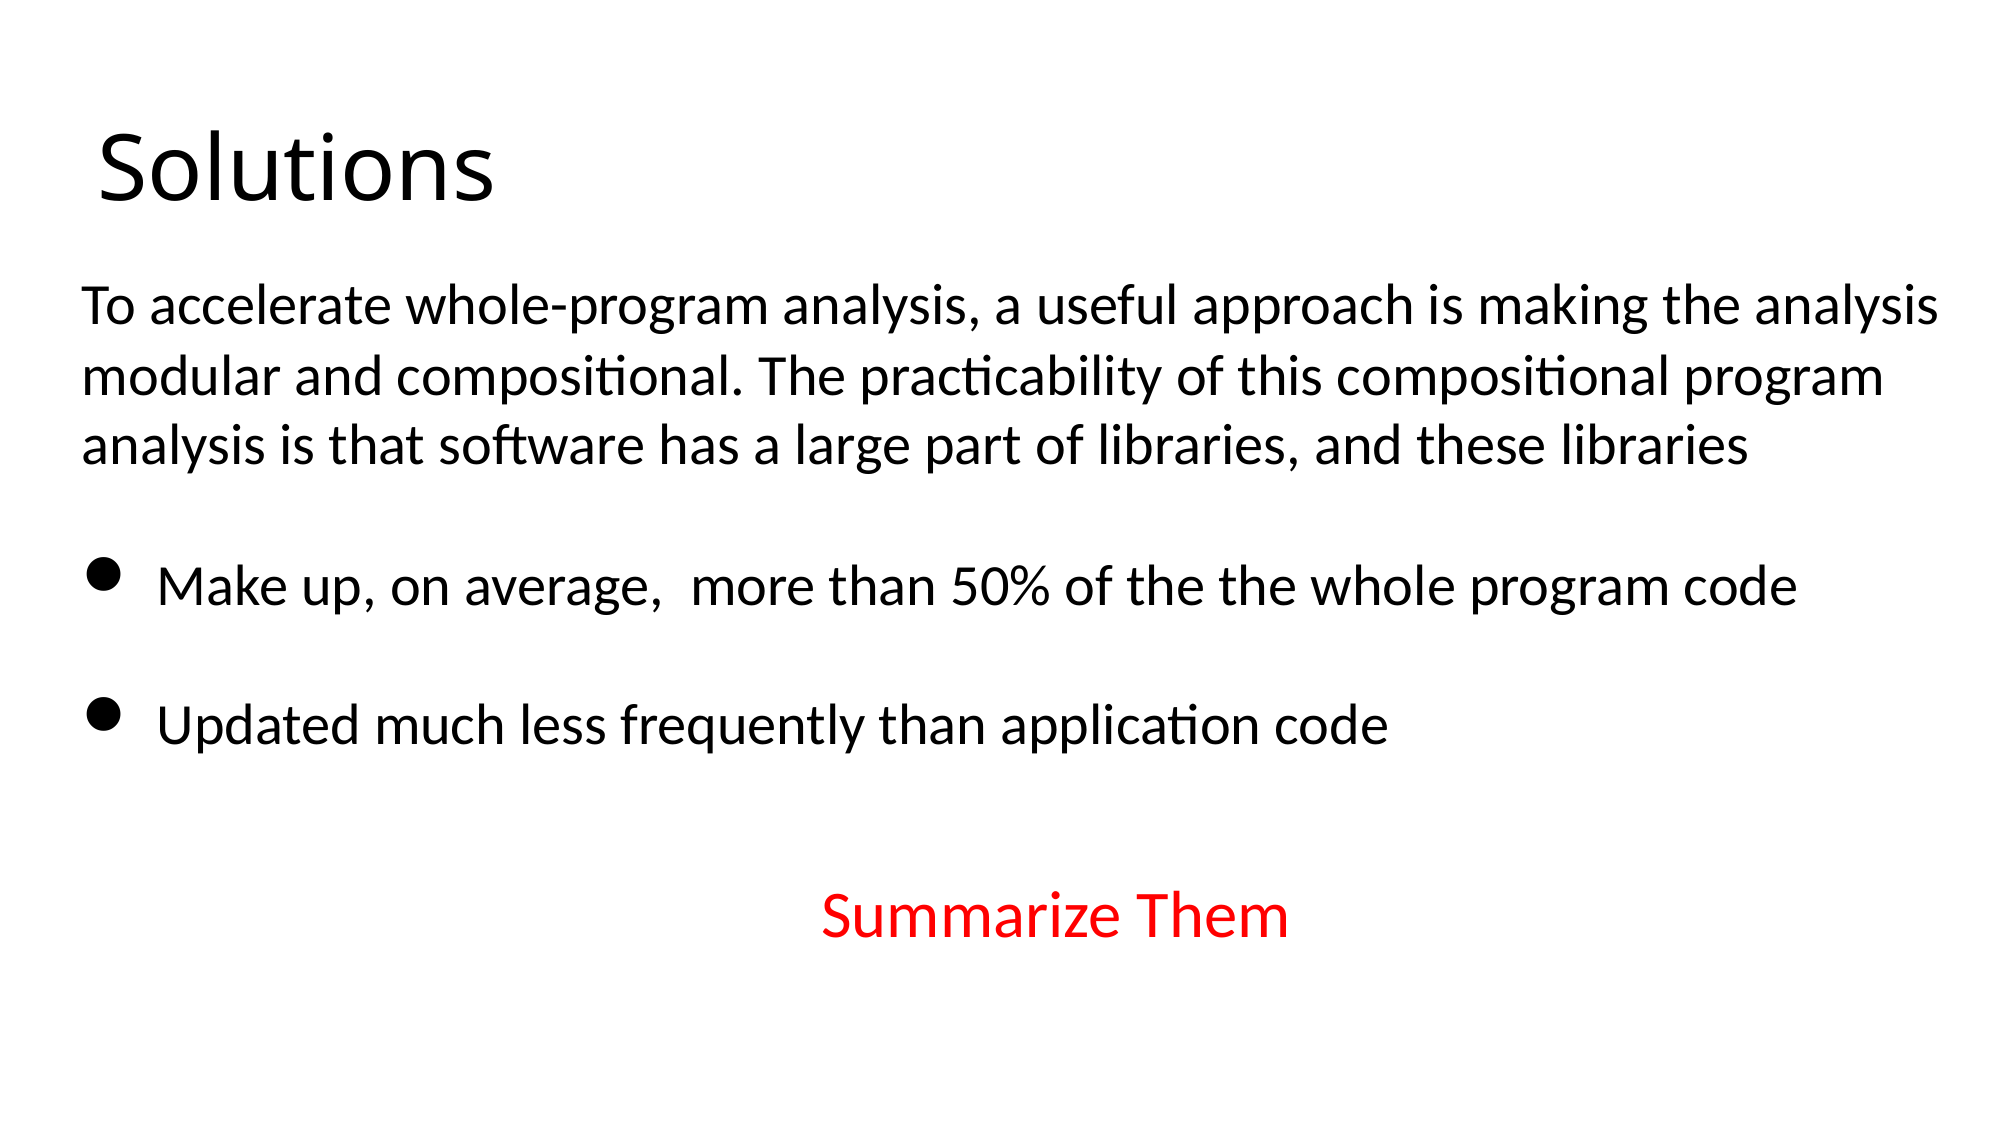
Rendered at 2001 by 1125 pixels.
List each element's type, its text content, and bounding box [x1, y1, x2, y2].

title Solutions [82, 62, 1808, 259]
text_box To accelerate whole-program analysis, a useful approach is making the analysis modular and compositional. The practicability of this compositional program analysis is that software has a large part of libraries, and these libraries Make up, on average, more than 50% of the the whole program code Updated much less frequently than application code [67, 259, 1984, 904]
text_box Summarize Them [806, 858, 1461, 963]
